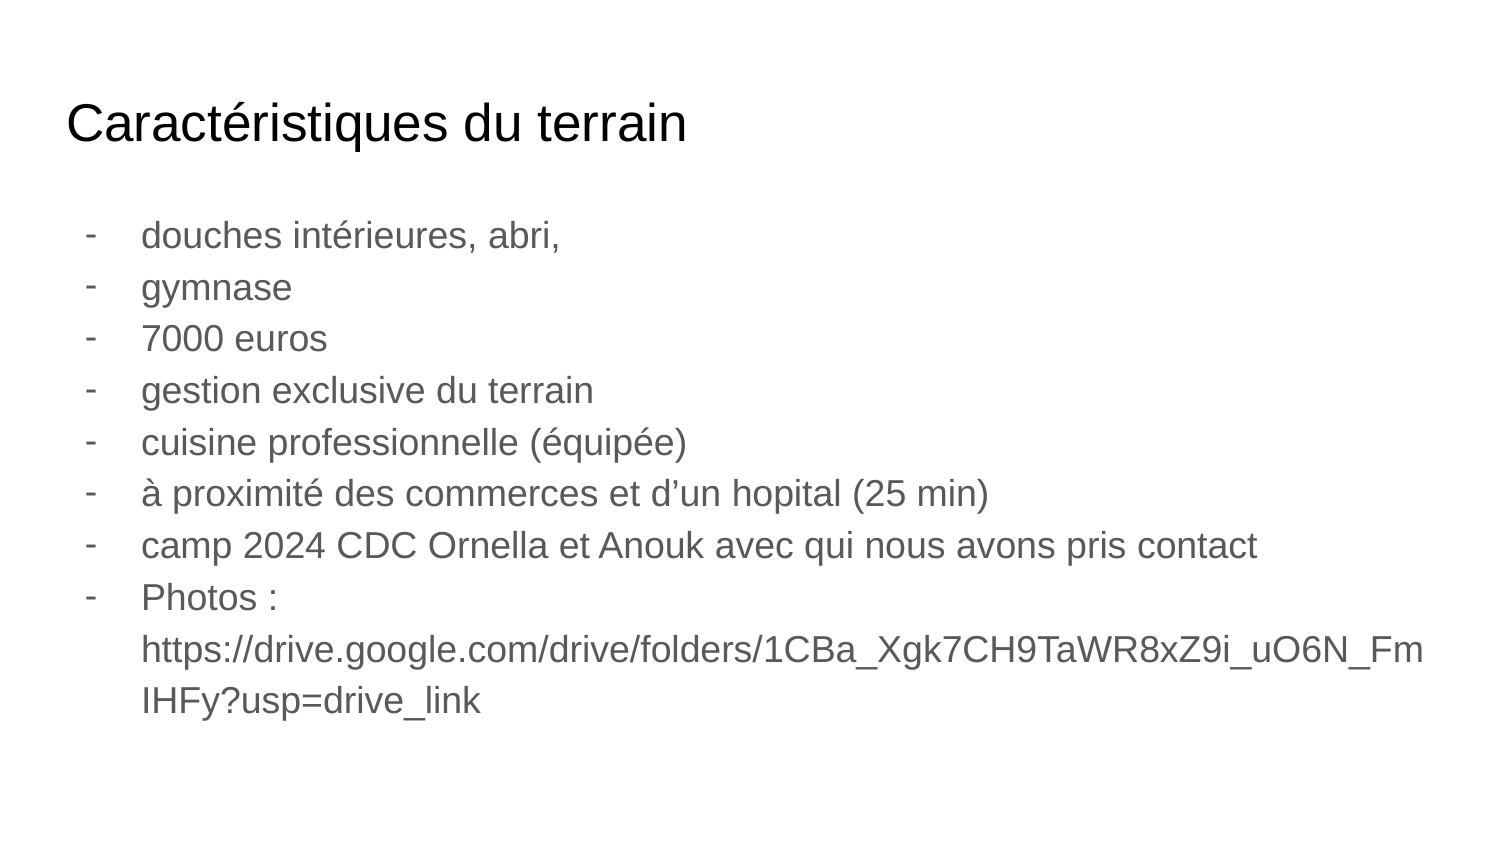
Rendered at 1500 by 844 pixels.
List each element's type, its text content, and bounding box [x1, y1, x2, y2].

list douches intérieures, abri, gymnase 7000 euros gestion exclusive du terrain cuisine professionnelle (équipée) à proximité des commerces et d’un hopital (25 min) camp 2024 CDC Ornella et Anouk avec qui nous avons pris contact Photos : https://drive.google.com/drive/folders/1CBa_Xgk7CH9TaWR8xZ9i_uO6N_FmIHFy?usp=drive_link [51, 189, 1449, 750]
title Caractéristiques du terrain [51, 72, 1449, 167]
